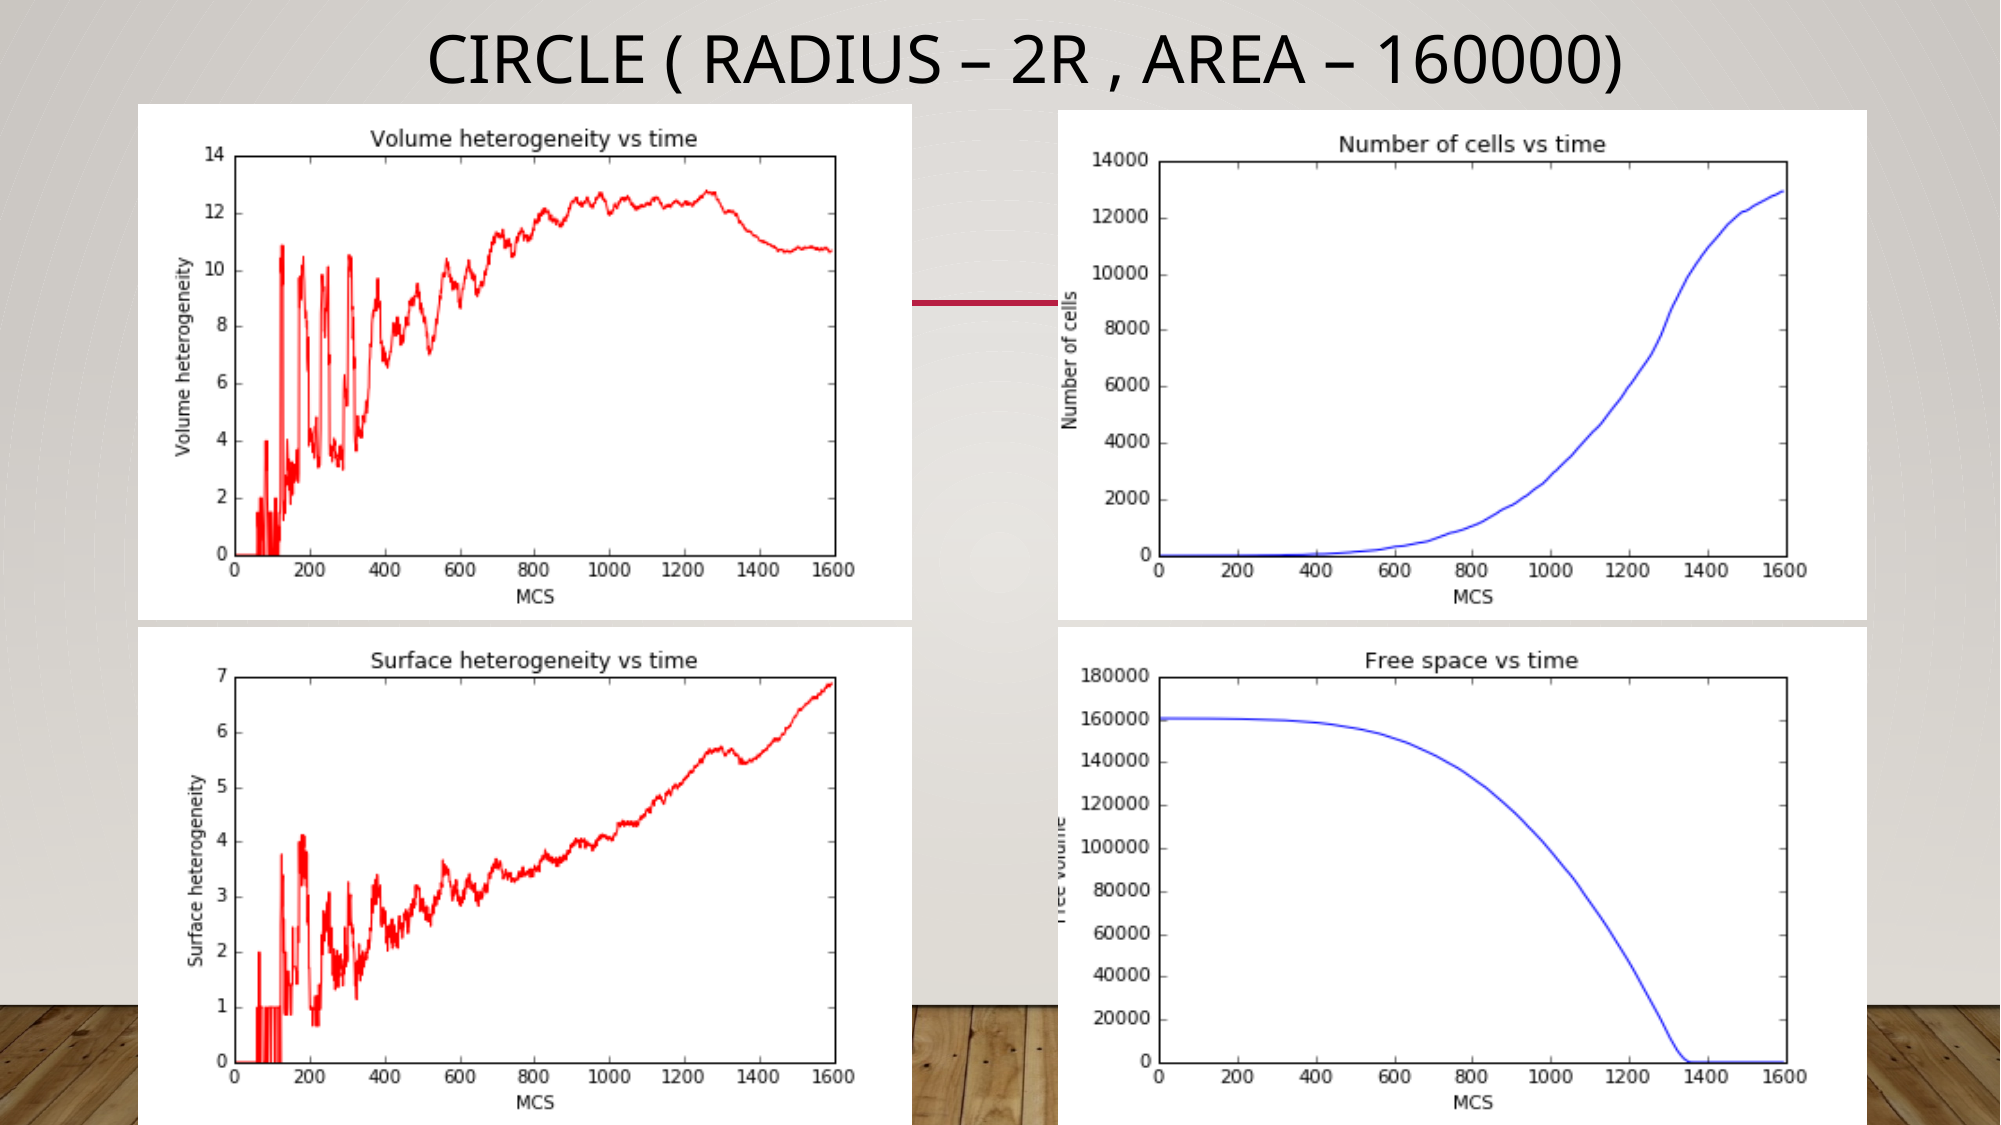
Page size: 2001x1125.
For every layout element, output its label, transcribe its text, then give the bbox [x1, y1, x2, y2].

picture [138, 104, 912, 621]
title Circle ( radius – 2r , area – 160000) [238, 18, 1814, 191]
picture [1867, 1005, 2000, 1125]
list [1058, 627, 1867, 1125]
picture [0, 627, 1058, 1125]
picture [1058, 110, 1867, 621]
